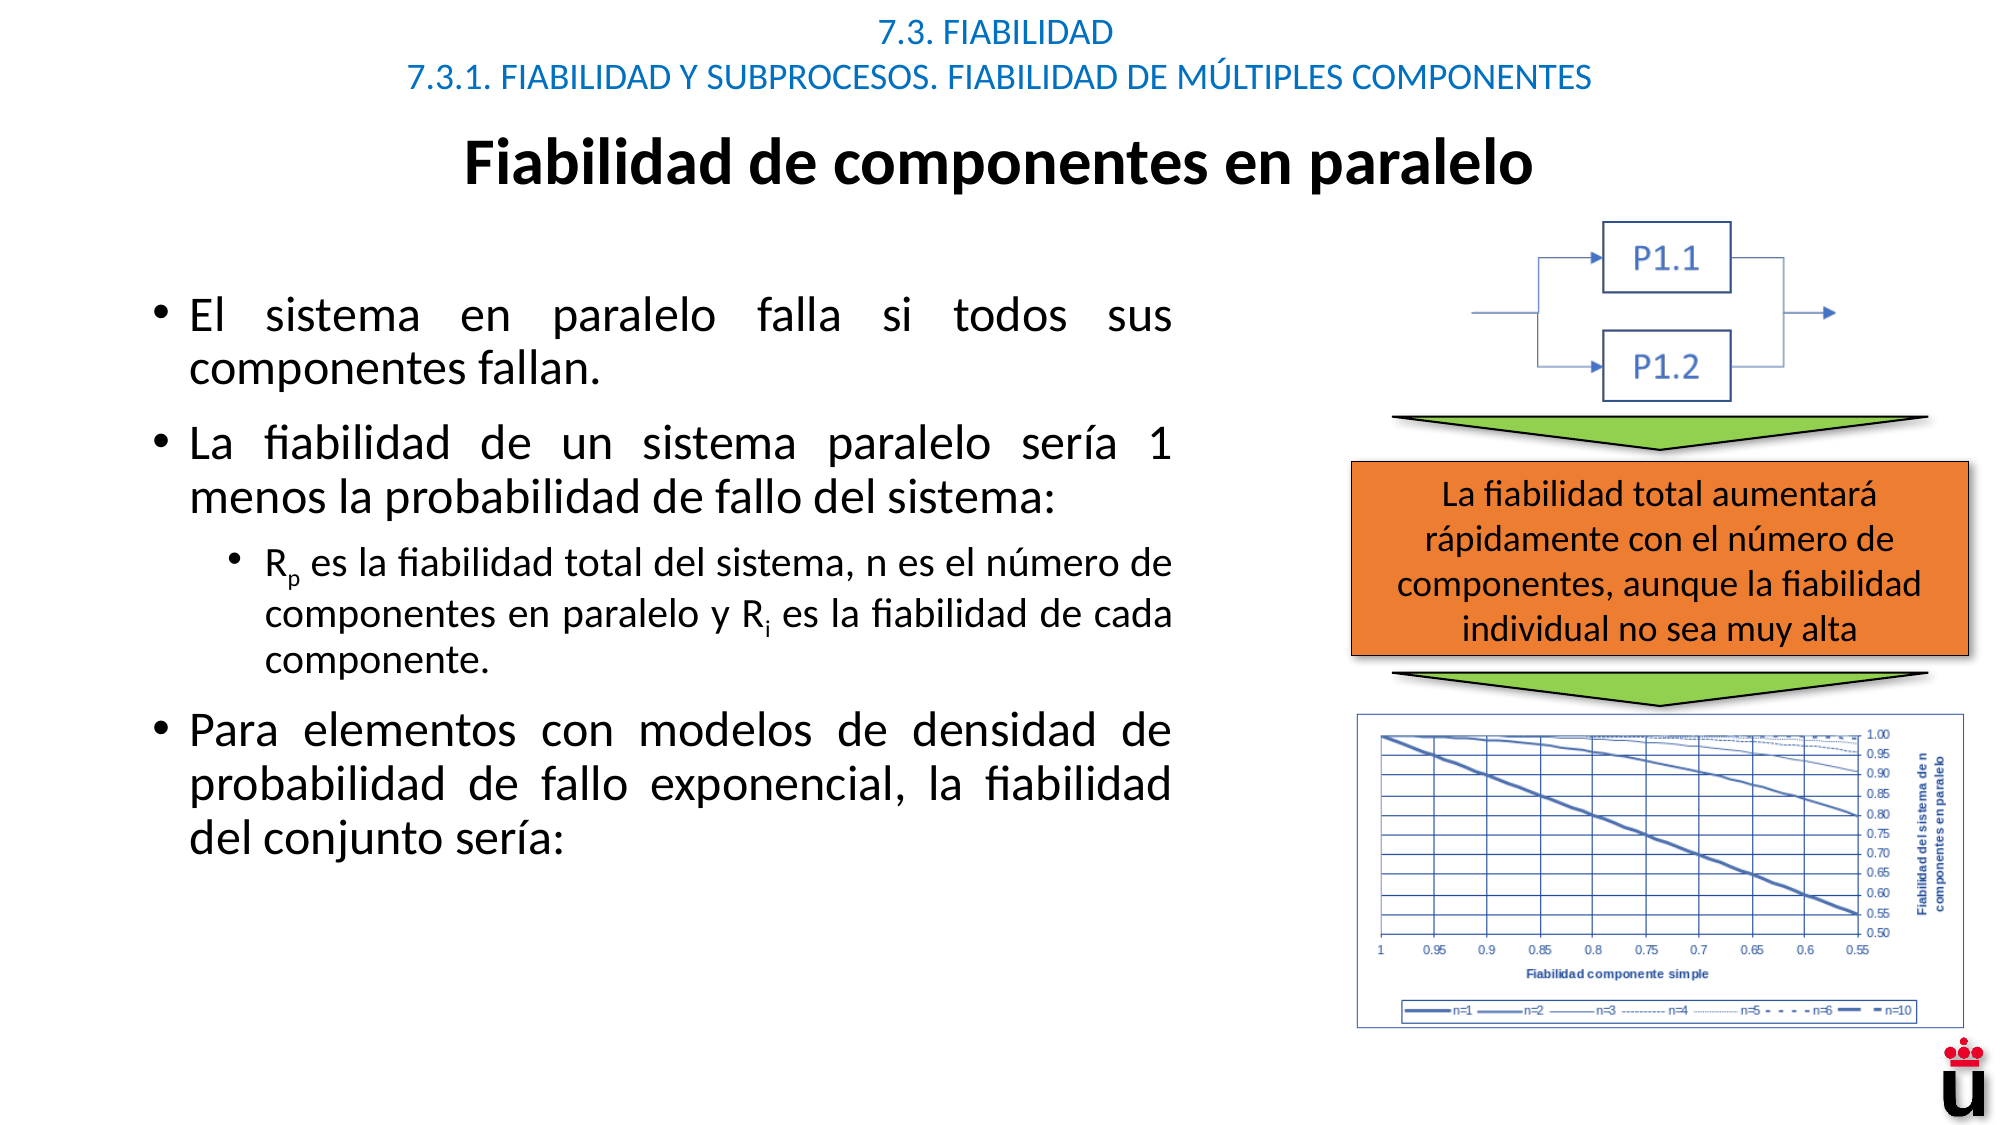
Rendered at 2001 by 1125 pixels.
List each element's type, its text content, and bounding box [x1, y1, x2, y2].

picture [1351, 708, 2000, 1125]
text_box [1391, 416, 1929, 450]
text_box Fiabilidad de componentes en paralelo [0, 89, 2000, 236]
text_box La fiabilidad total aumentará rápidamente con el número de componentes, aunque la fiabilidad individual no sea muy alta [1351, 461, 1969, 656]
text_box [1391, 672, 1929, 707]
picture [1471, 221, 1849, 412]
text_box 7.3.1. FIABILIDAD Y SUBPROCESOS. FIABILIDAD DE MÚLTIPLES COMPONENTES [0, 44, 2000, 89]
text_box 7.3. FIABILIDAD [0, 0, 2000, 44]
